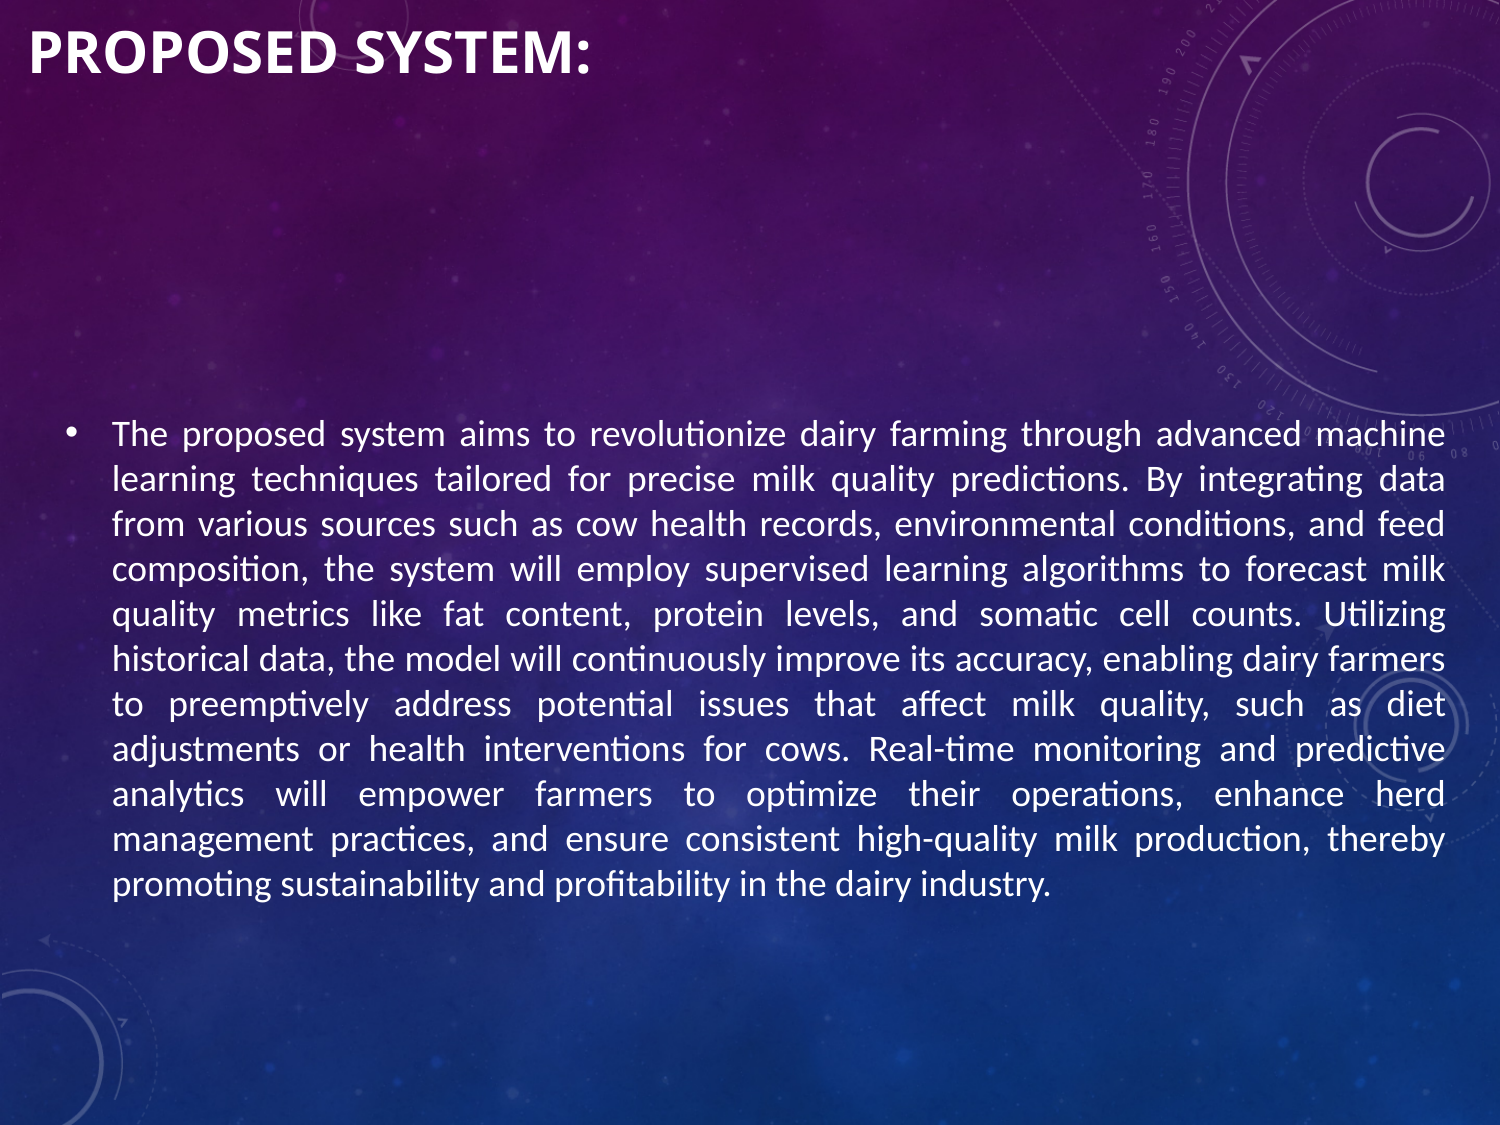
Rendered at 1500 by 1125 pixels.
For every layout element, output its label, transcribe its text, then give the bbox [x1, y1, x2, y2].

picture [0, 0, 1500, 1125]
title Proposed System: [12, 0, 1213, 138]
list The proposed system aims to revolutionize dairy farming through advanced machine learning techniques tailored for precise milk quality predictions. By integrating data from various sources such as cow health records, environmental conditions, and feed composition, the system will employ supervised learning algorithms to forecast milk quality metrics like fat content, protein levels, and somatic cell counts. Utilizing historical data, the model will continuously improve its accuracy, enabling dairy farmers to preemptively address potential issues that affect milk quality, such as diet adjustments or health interventions for cows. Real-time monitoring and predictive analytics will empower farmers to optimize their operations, enhance herd management practices, and ensure consistent high-quality milk production, thereby promoting sustainability and profitability in the dairy industry. [50, 187, 1463, 1125]
